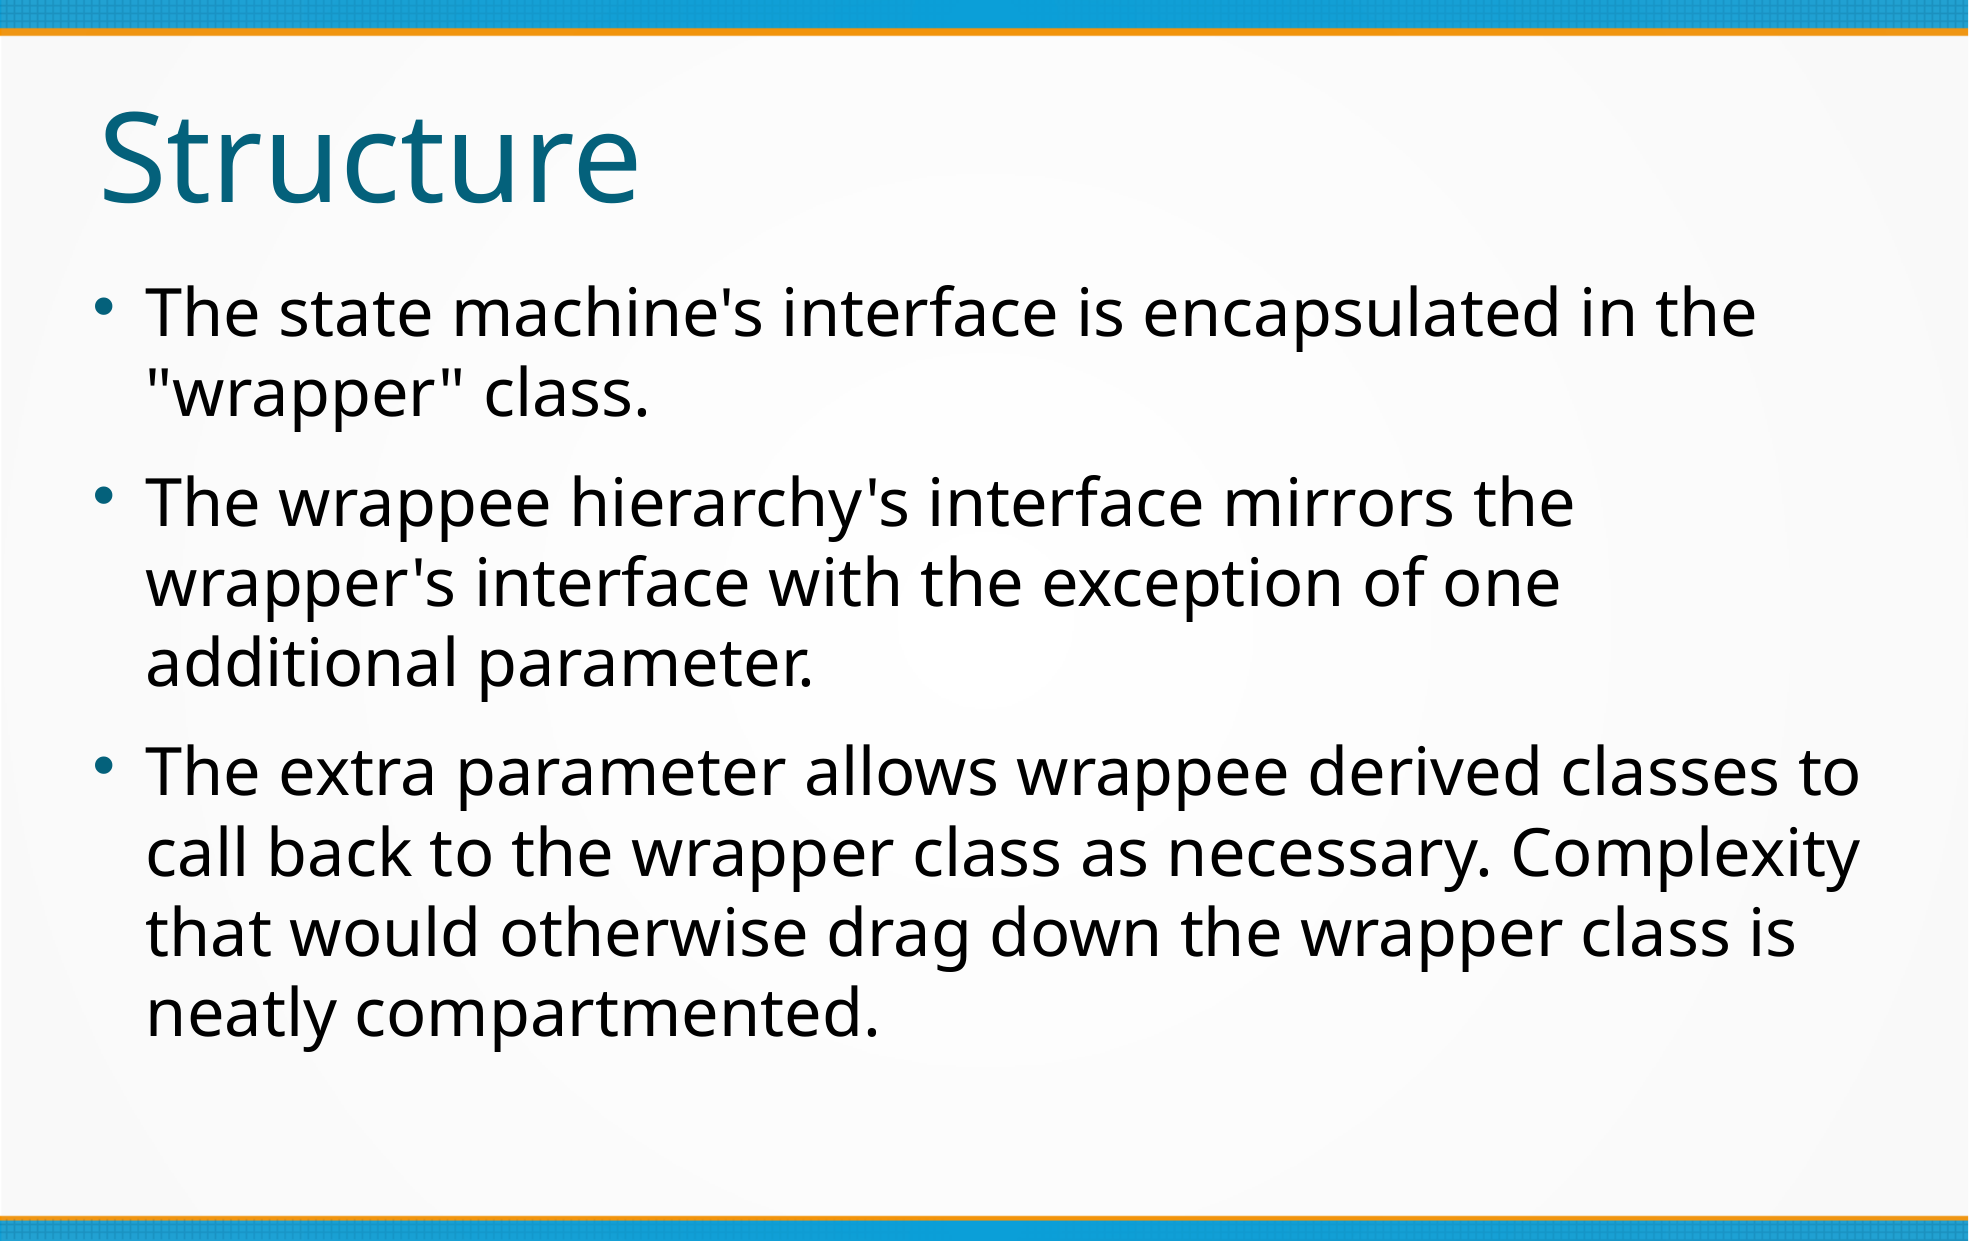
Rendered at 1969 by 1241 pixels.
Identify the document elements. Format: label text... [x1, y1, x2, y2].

text_box Structure [98, 49, 1870, 257]
picture [0, 0, 1969, 1241]
text_box The state machine's interface is encapsulated in the "wrapper" class. The wrappee hierarchy's interface mirrors the wrapper's interface with the exception of one additional parameter. The extra parameter allows wrappee derived classes to call back to the wrapper class as necessary. Complexity that would otherwise drag down the wrapper class is neatly compartmented. [74, 269, 1875, 1155]
